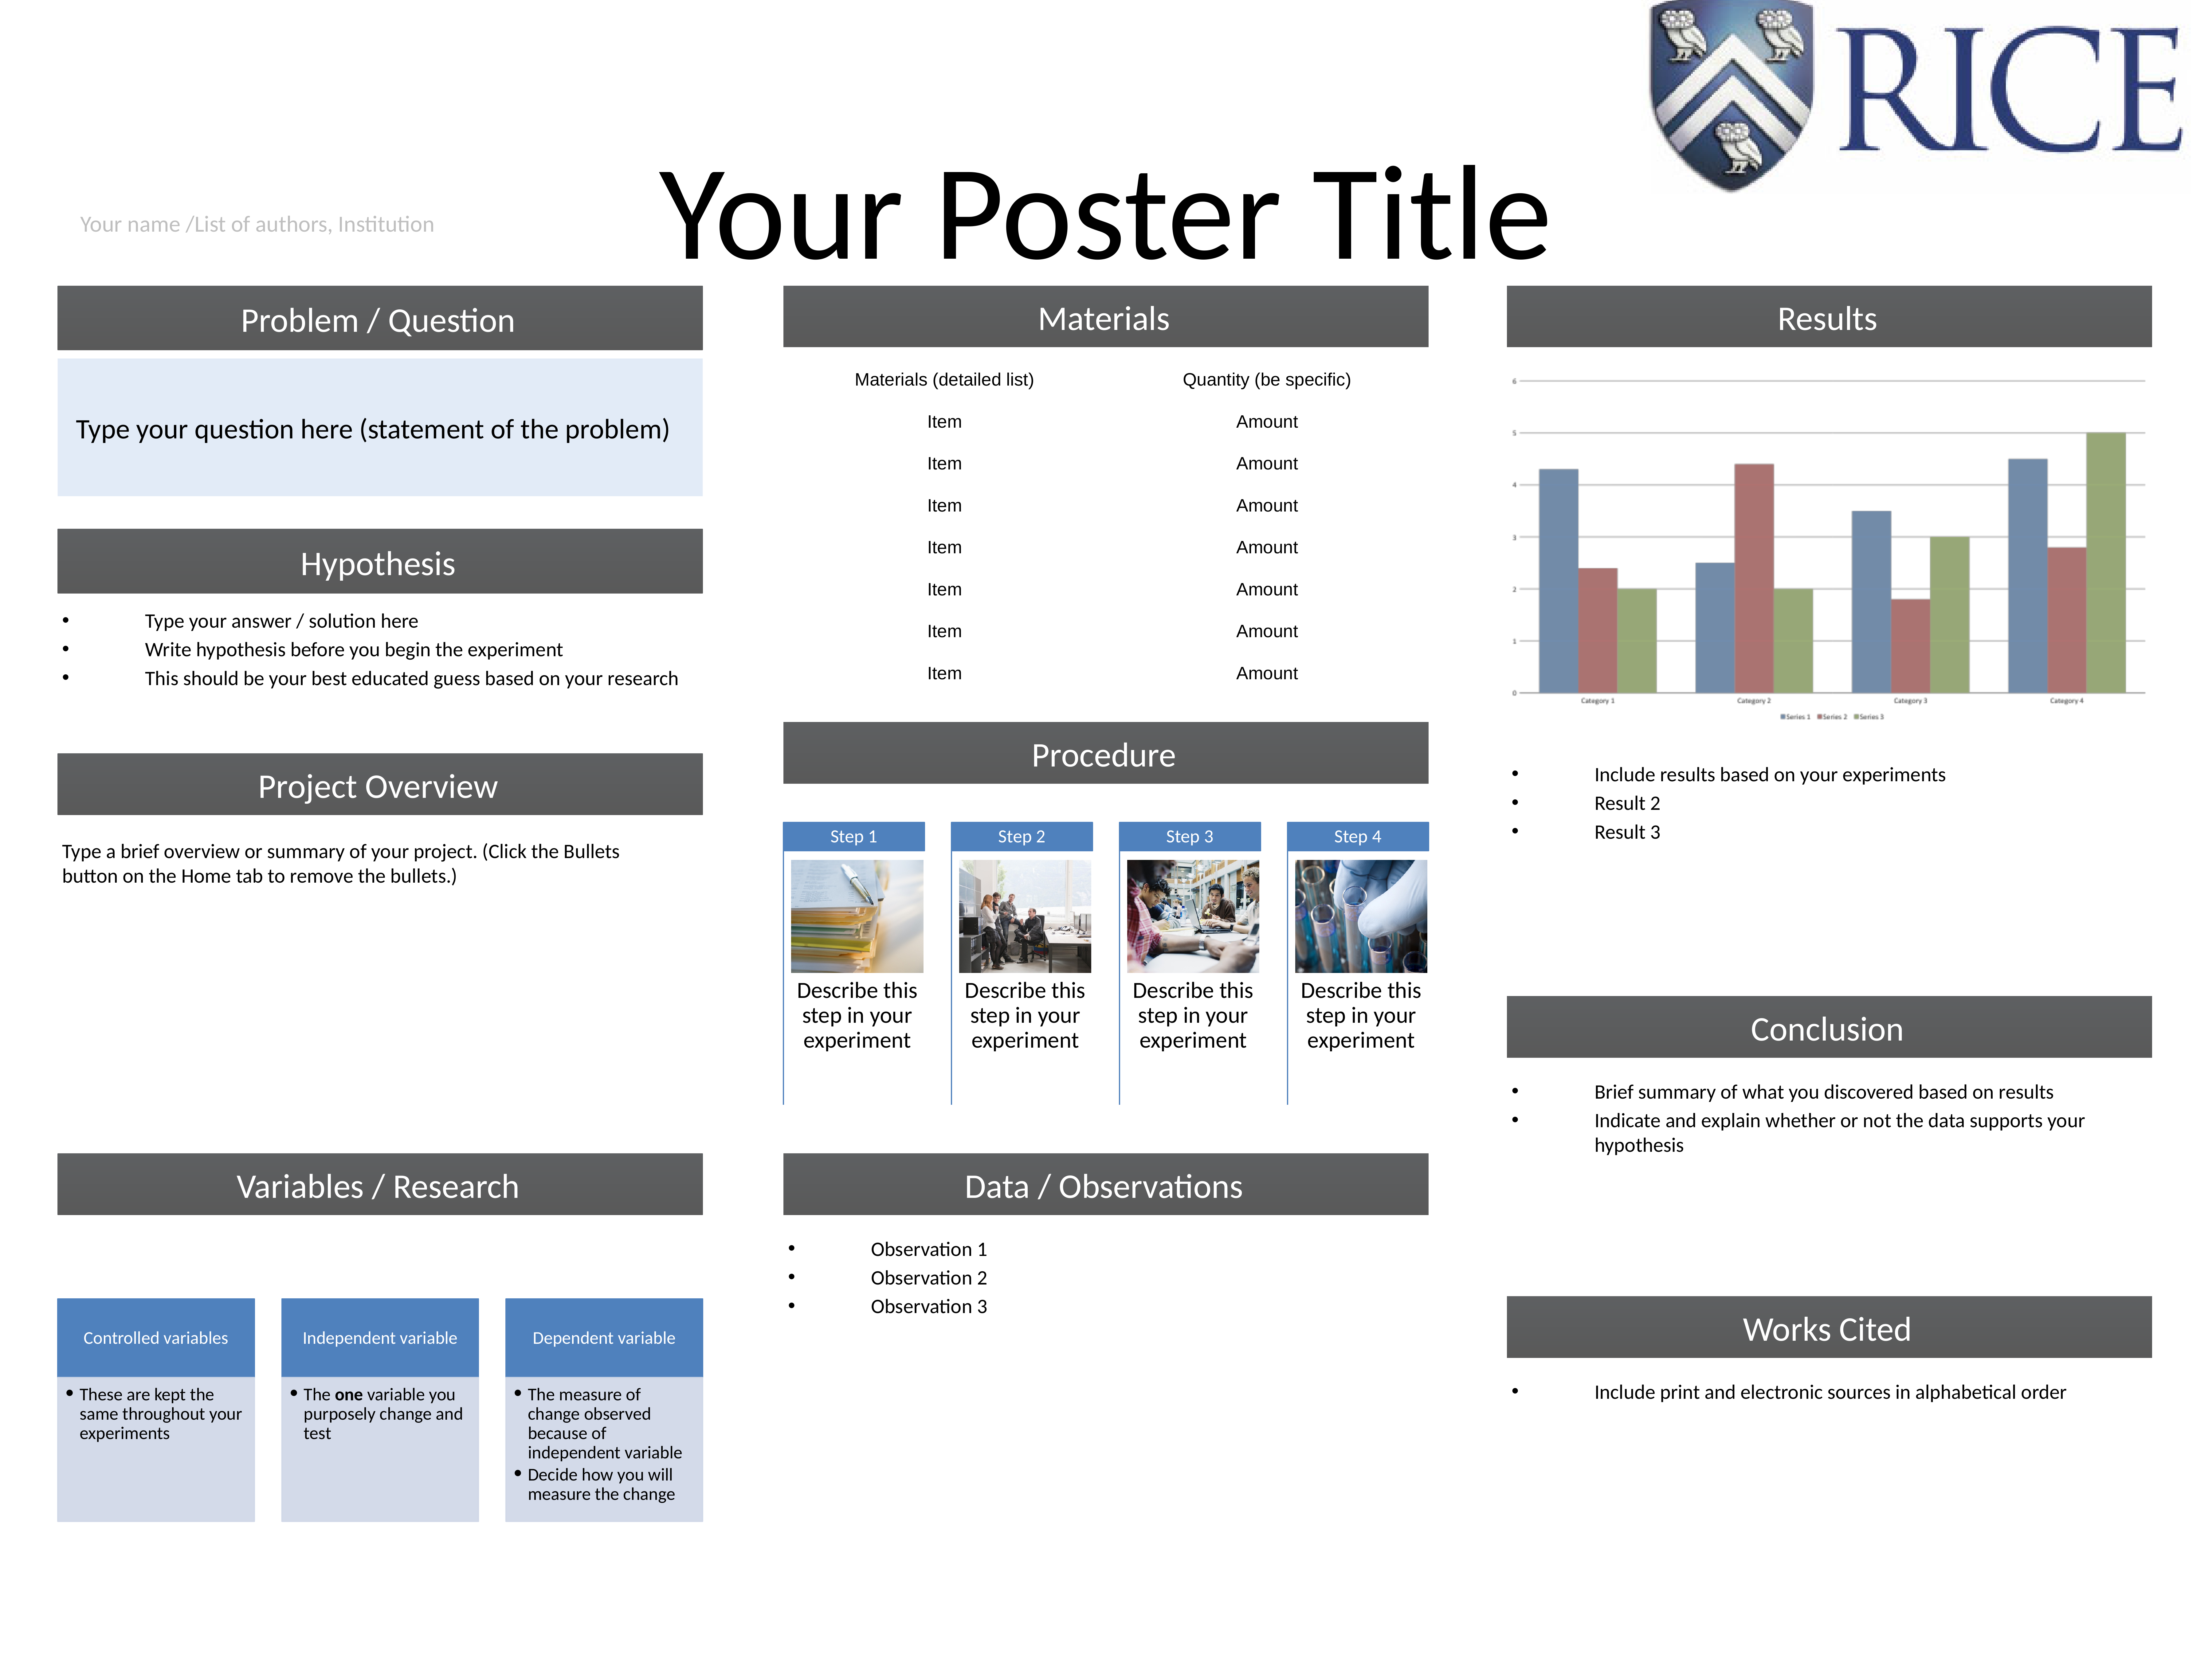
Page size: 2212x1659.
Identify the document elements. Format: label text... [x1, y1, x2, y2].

list Type your answer / solution here Write hypothesis before you begin the experiment This should be your best educated guess based on your research [57, 598, 703, 740]
list Type a brief overview or summary of your project. (Click the Bullets button on the Home tab to remove the bullets.) [57, 828, 703, 1132]
table_cell Item [783, 568, 1106, 610]
table_cell Item [783, 610, 1106, 652]
list Type your question here (statement of the problem) [57, 358, 703, 496]
title Your Poster Title [111, 66, 2101, 343]
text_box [57, 1299, 703, 1522]
list Procedure [783, 722, 1429, 784]
table_header Materials (detailed list) [783, 359, 1106, 400]
table_cell Amount [1106, 442, 1429, 484]
table_cell Amount [1106, 652, 1429, 694]
picture [1507, 358, 2152, 728]
table_cell Item [783, 442, 1106, 484]
list Conclusion [1507, 996, 2152, 1058]
list Your name /List of authors, Institution [58, 206, 1579, 239]
table_cell Amount [1106, 610, 1429, 652]
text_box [783, 822, 1429, 1105]
table_header Quantity (be specific) [1106, 359, 1429, 400]
list Variables / Research [57, 1153, 703, 1215]
list Hypothesis [57, 529, 703, 594]
list Results [1507, 286, 2152, 347]
table_cell Amount [1106, 568, 1429, 610]
table_cell Amount [1106, 526, 1429, 568]
table_cell Item [783, 400, 1106, 442]
list Brief summary of what you discovered based on results Indicate and explain whether or not the data supports your hypothesis [1507, 1069, 2152, 1288]
picture [1626, 0, 2212, 194]
list Include results based on your experiments Result 2 Result 3 [1507, 751, 2152, 981]
table_cell Amount [1106, 400, 1429, 442]
table_cell Item [783, 484, 1106, 526]
list Problem / Question [57, 286, 703, 350]
list Works Cited [1507, 1296, 2152, 1358]
table_cell Item [783, 526, 1106, 568]
table_cell Amount [1106, 484, 1429, 526]
list Include print and electronic sources in alphabetical order [1507, 1369, 2152, 1594]
list Materials [783, 286, 1429, 347]
list Data / Observations [783, 1153, 1429, 1215]
list Observation 1 Observation 2 Observation 3 [783, 1226, 1429, 1594]
list Project Overview [57, 753, 703, 815]
table_cell Item [783, 652, 1106, 694]
